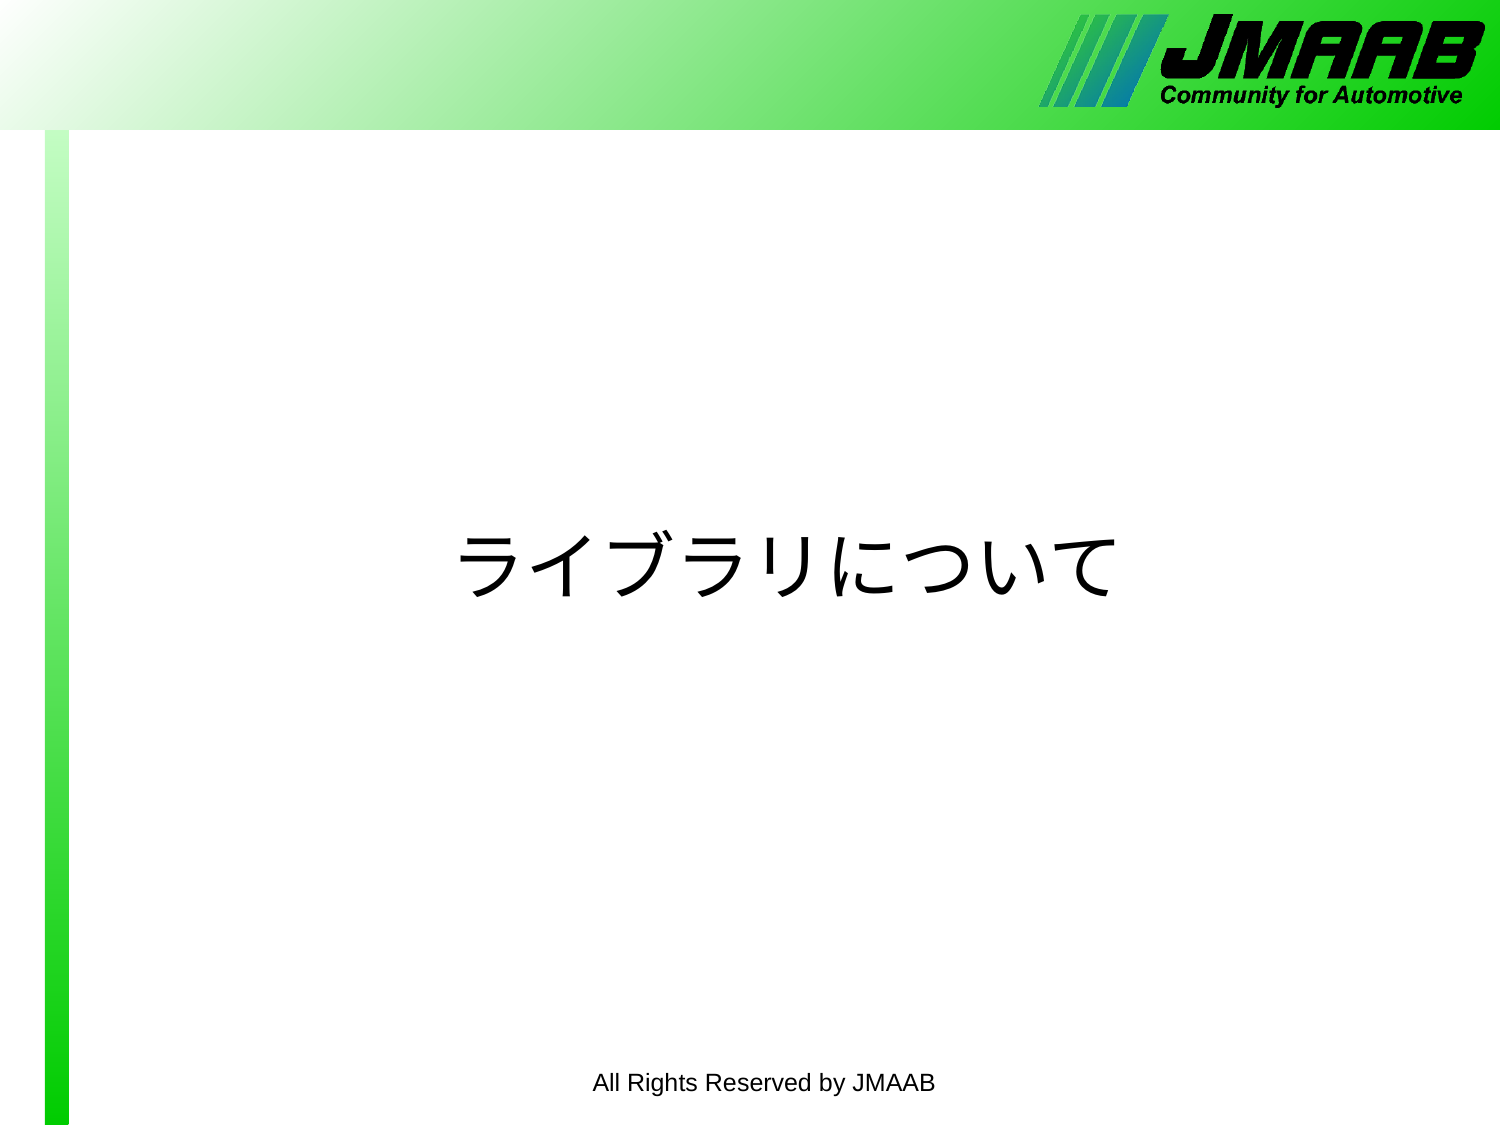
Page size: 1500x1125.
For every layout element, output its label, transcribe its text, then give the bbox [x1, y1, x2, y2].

list ライブラリについて [73, 529, 1500, 630]
picture [1036, 11, 1486, 109]
